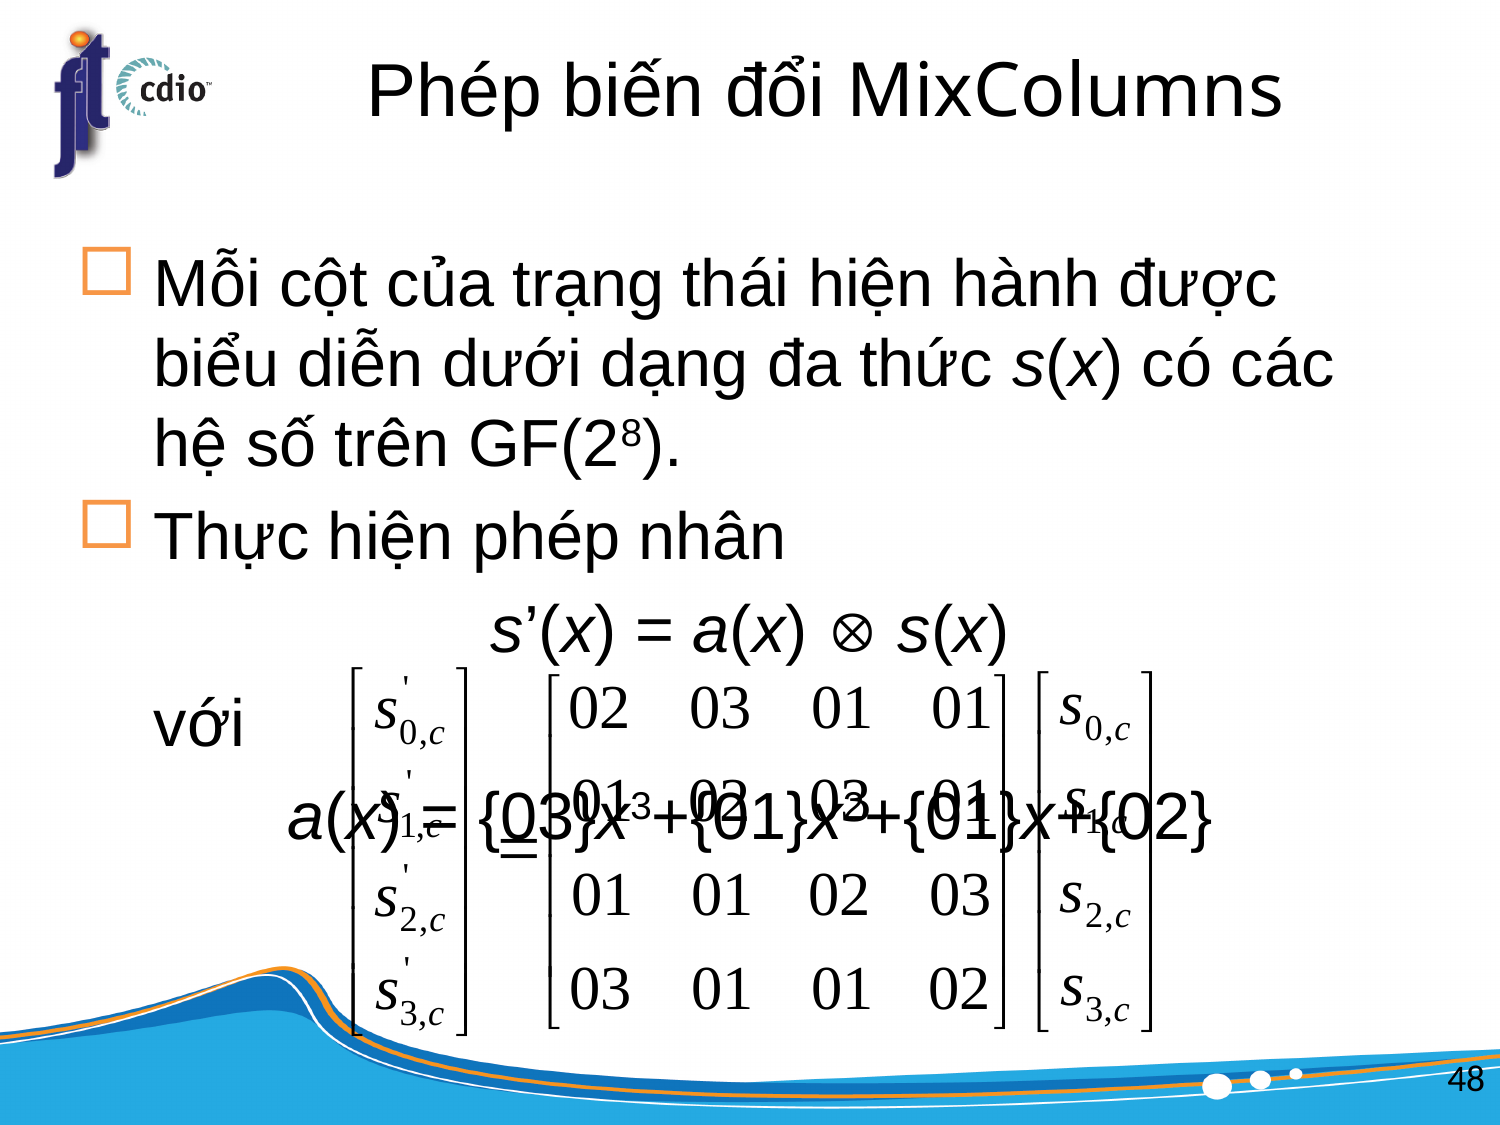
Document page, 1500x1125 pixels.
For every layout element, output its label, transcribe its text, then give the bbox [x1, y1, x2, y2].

title Phép biến đổi MixColumns [226, 6, 1425, 166]
text_box 48 [1149, 1046, 1500, 1125]
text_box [337, 653, 1177, 1051]
picture [0, 0, 1500, 1125]
list Mỗi cột của trạng thái hiện hành được biểu diễn dưới dạng đa thức s(x) có các hệ số trên GF(28). Thực hiện phép nhân s’(x) = a(x)  s(x) với a(x) = {03}x3+{01}x2+{01}x+{02} [62, 232, 1438, 712]
